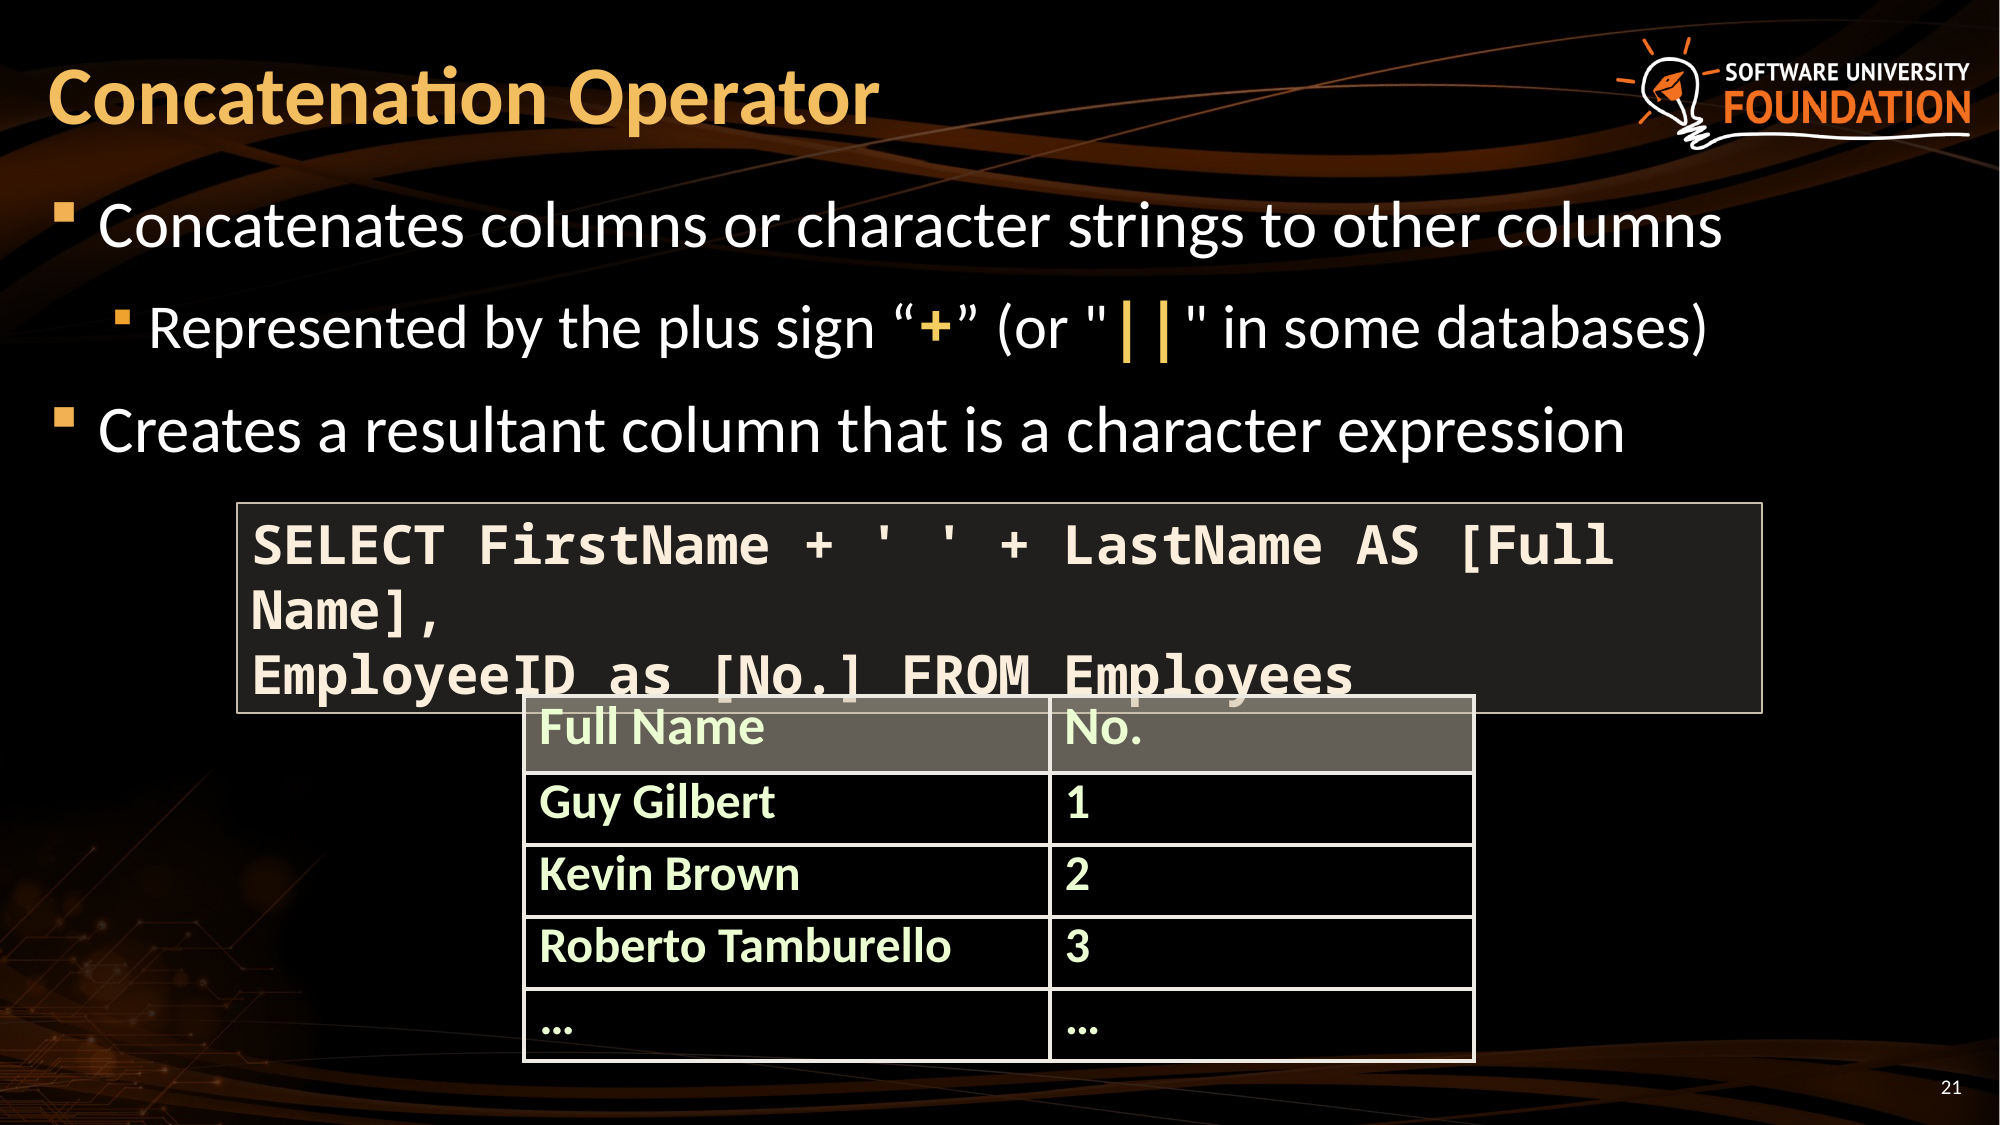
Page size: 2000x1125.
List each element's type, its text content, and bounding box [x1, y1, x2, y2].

table_cell Kevin Brown [526, 847, 1048, 915]
table_cell 3 [1052, 919, 1472, 987]
table_cell … [1052, 991, 1472, 1059]
table_cell … [526, 991, 1048, 1059]
table_cell 2 [1052, 847, 1472, 915]
list Concatenates columns or character strings to other columns Represented by the plus sign “+” (or "||" in some databases) Creates a resultant column that is a character expression [31, 174, 1968, 1089]
table_header Full Name [526, 698, 1048, 771]
table_header No. [1052, 698, 1472, 771]
text_box SELECT FirstName + ' ' + LastName AS [Full Name], EmployeeID as [No.] FROM Employees [236, 503, 1763, 713]
title Concatenation Operator [30, 6, 1602, 189]
table_cell 1 [1052, 775, 1472, 843]
table_cell Roberto Tamburello [526, 919, 1048, 987]
slide_number 21 [1897, 1070, 1968, 1103]
table_cell Guy Gilbert [526, 775, 1048, 843]
picture [0, 0, 2000, 1125]
